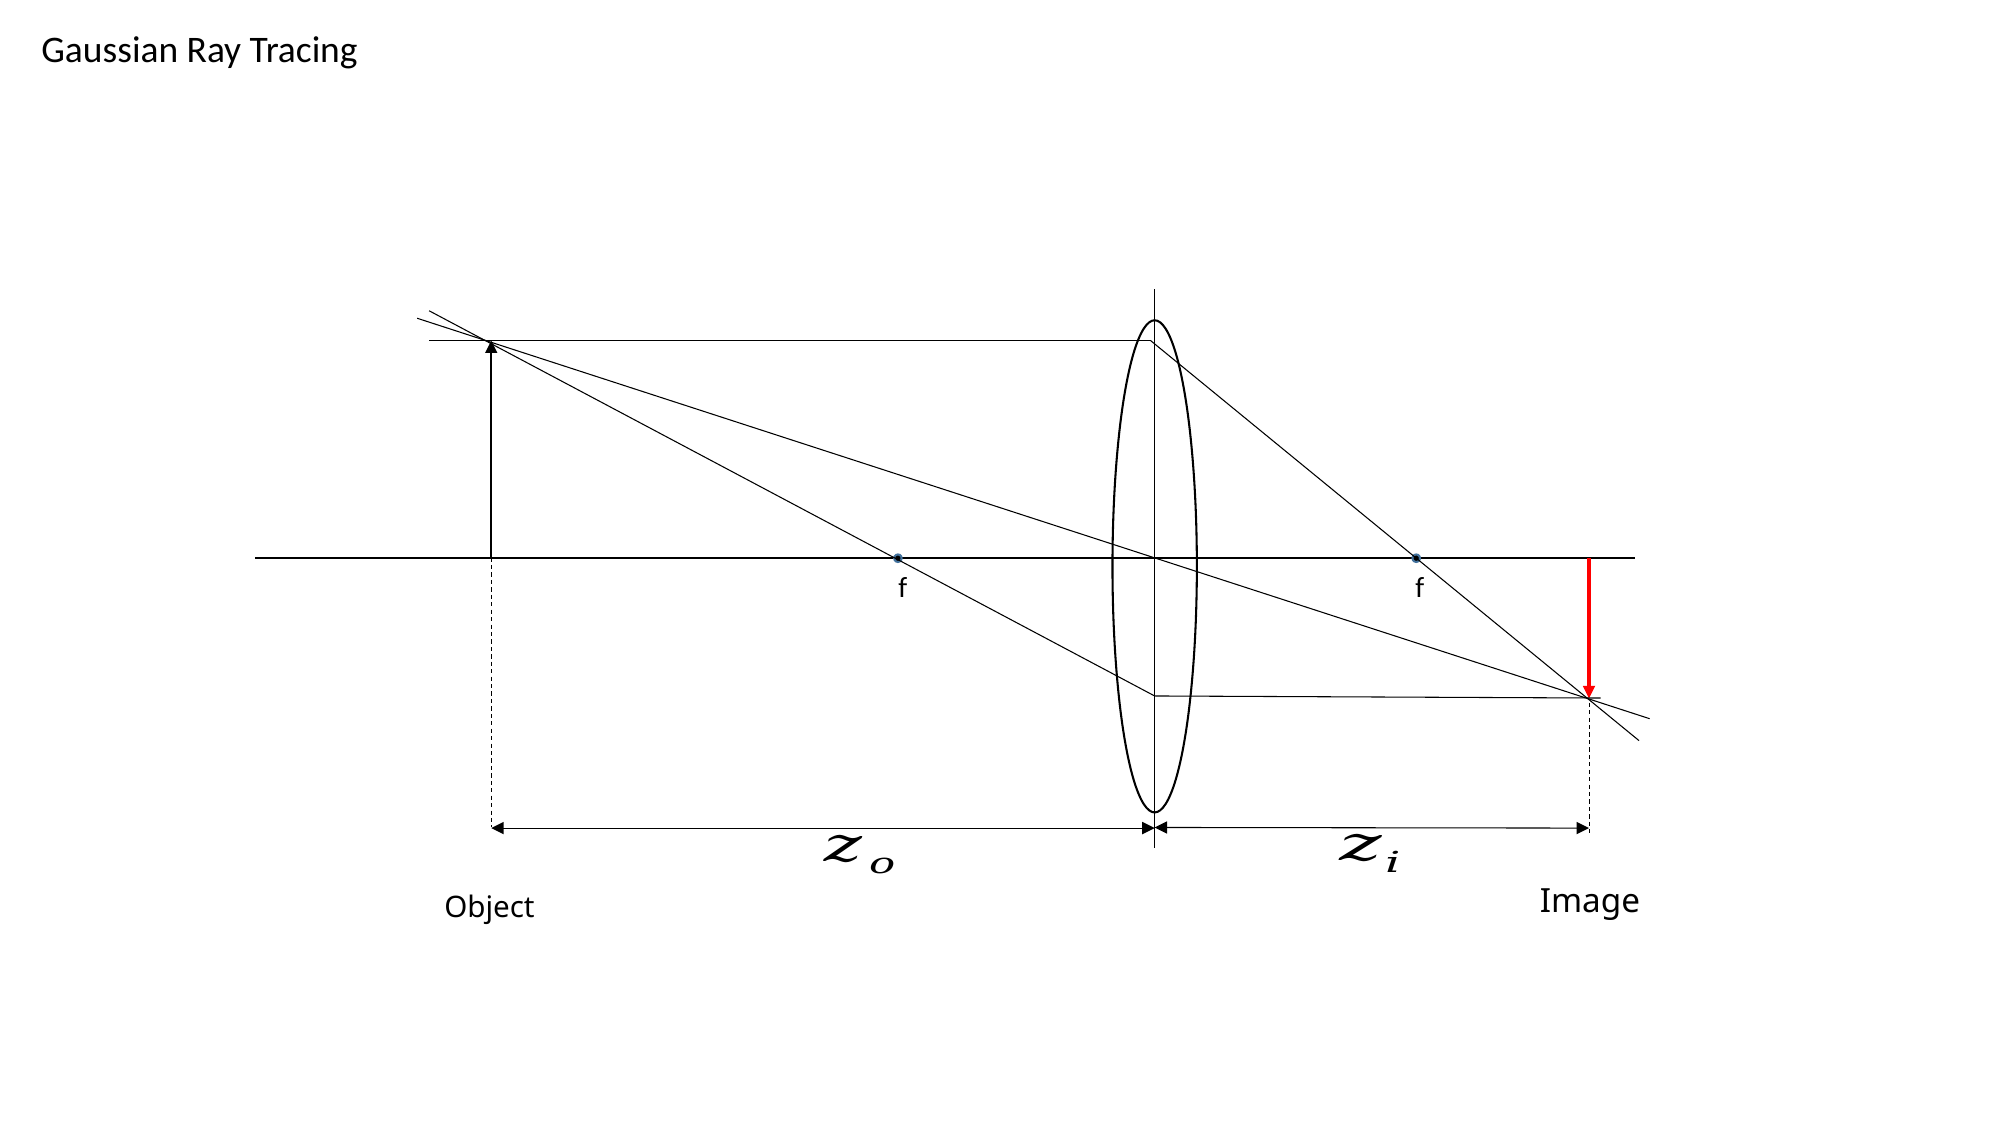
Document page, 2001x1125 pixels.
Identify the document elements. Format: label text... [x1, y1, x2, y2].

text_box [1120, 719, 1154, 814]
title Object [429, 881, 558, 936]
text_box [1155, 318, 1650, 719]
text_box Image [1525, 872, 1656, 927]
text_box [417, 318, 1154, 719]
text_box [1155, 719, 1589, 741]
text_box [1150, 719, 1154, 741]
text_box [1155, 695, 1601, 699]
text_box [1155, 741, 1186, 814]
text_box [429, 310, 1154, 318]
text_box Gaussian Ray Tracing [26, 18, 373, 78]
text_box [1590, 719, 1640, 741]
